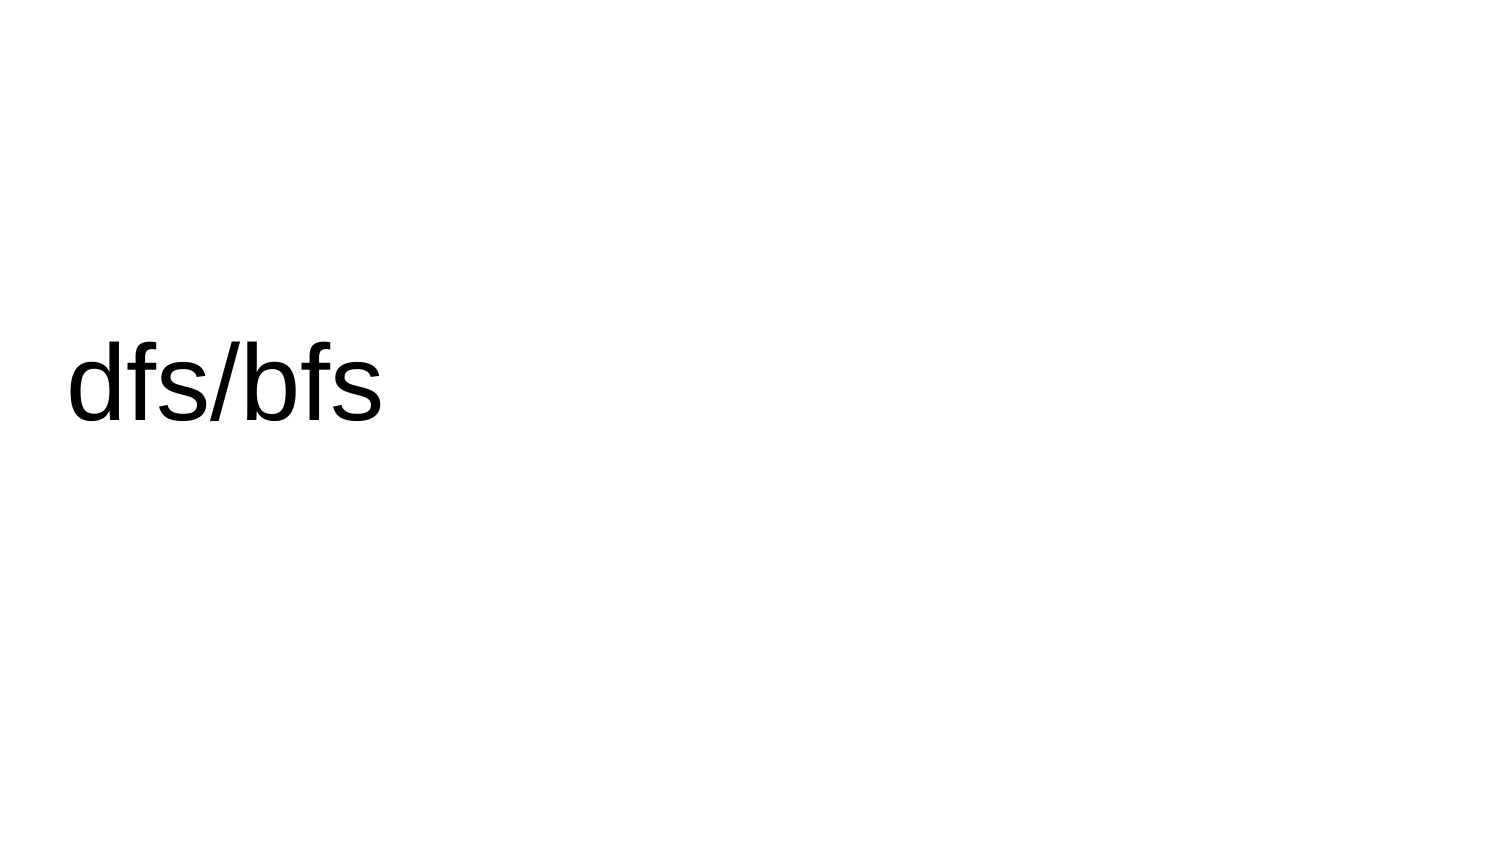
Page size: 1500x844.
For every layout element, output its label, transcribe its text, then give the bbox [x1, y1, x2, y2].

title dfs/bfs [51, 122, 1449, 459]
